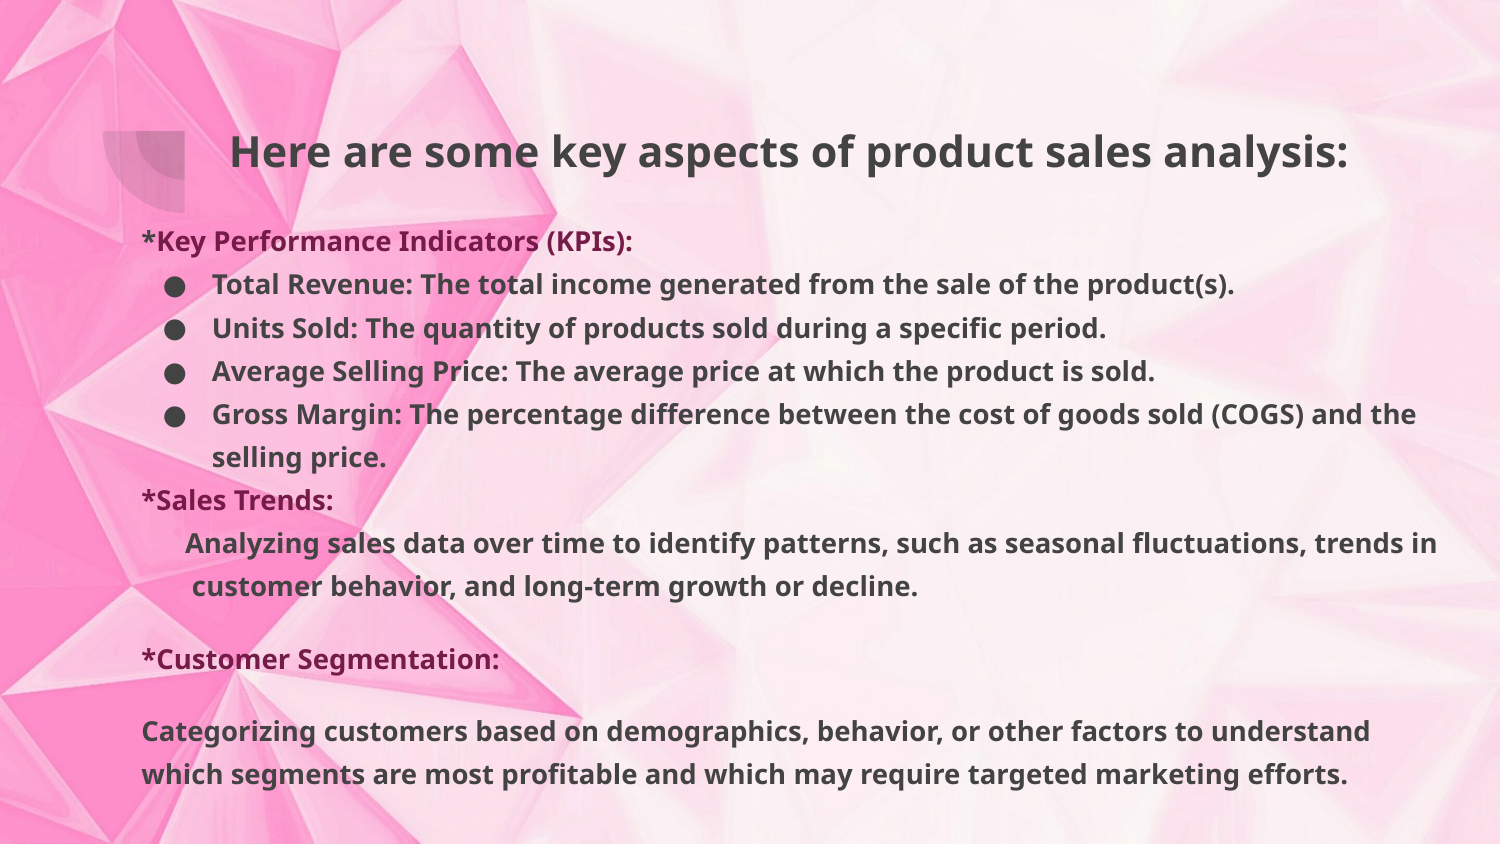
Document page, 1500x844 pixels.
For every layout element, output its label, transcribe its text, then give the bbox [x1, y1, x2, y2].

title Here are some key aspects of product sales analysis: [213, 98, 1368, 201]
list *Key Performance Indicators (KPIs): Total Revenue: The total income generated from the sale of the product(s). Units Sold: The quantity of products sold during a specific period. Average Selling Price: The average price at which the product is sold. Gross Margin: The percentage difference between the cost of goods sold (COGS) and the selling price. *Sales Trends: Analyzing sales data over time to identify patterns, such as seasonal fluctuations, trends in customer behavior, and long-term growth or decline. *Customer Segmentation: Categorizing customers based on demographics, behavior, or other factors to understand which segments are most profitable and which may require targeted marketing efforts. [126, 201, 1455, 815]
picture [0, 0, 1500, 844]
